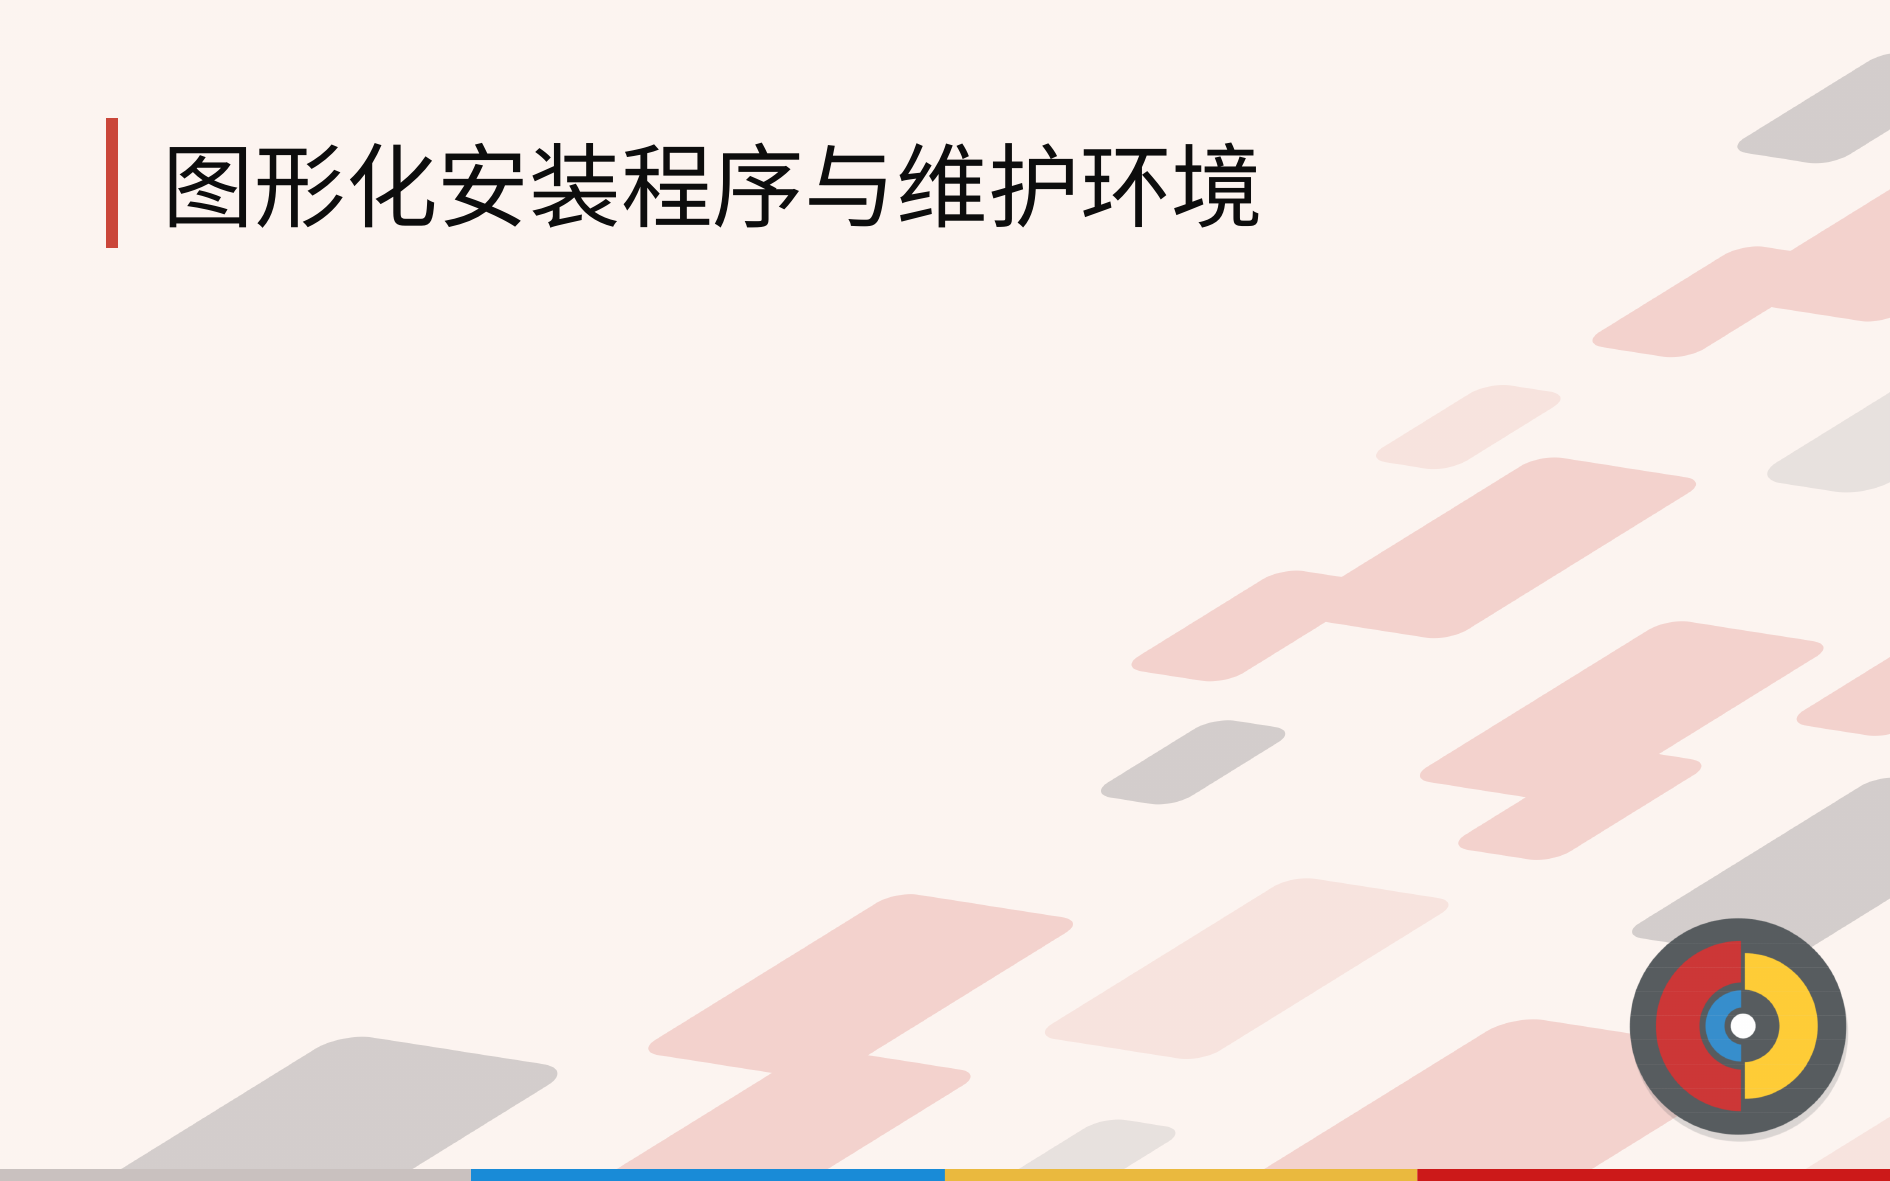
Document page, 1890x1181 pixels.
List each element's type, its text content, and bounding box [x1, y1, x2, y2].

title 图形化安装程序与维护环境 [147, 118, 1725, 248]
